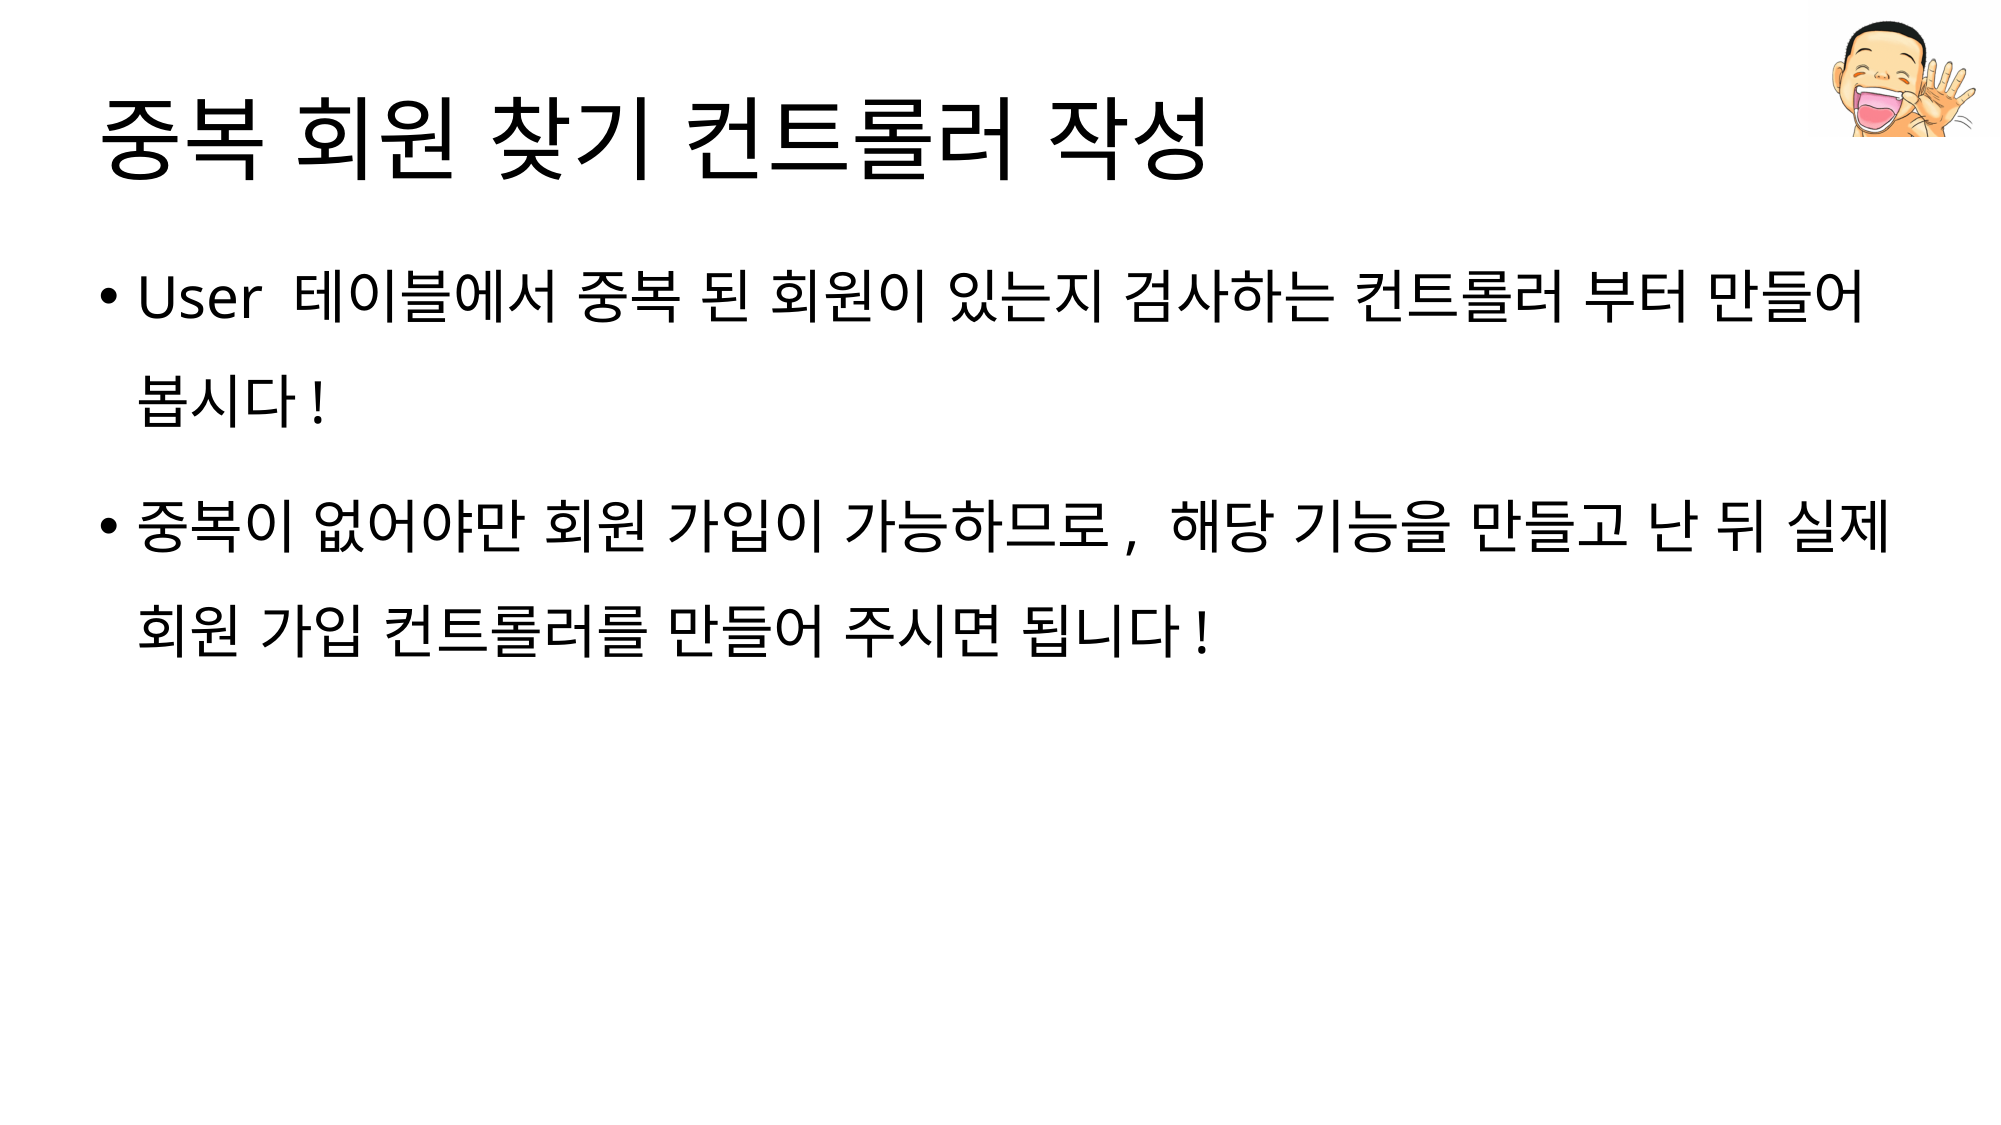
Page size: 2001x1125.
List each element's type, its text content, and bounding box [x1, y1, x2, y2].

list User 테이블에서 중복 된 회원이 있는지 검사하는 컨트롤러 부터 만들어 봅시다! 중복이 없어야만 회원 가입이 가능하므로, 해당 기능을 만들고 난 뒤 실제 회원 가입 컨트롤러를 만들어 주시면 됩니다! [83, 217, 1931, 1100]
title 중복 회원 찾기 컨트롤러 작성 [83, 0, 1931, 217]
picture [1931, 0, 2000, 137]
